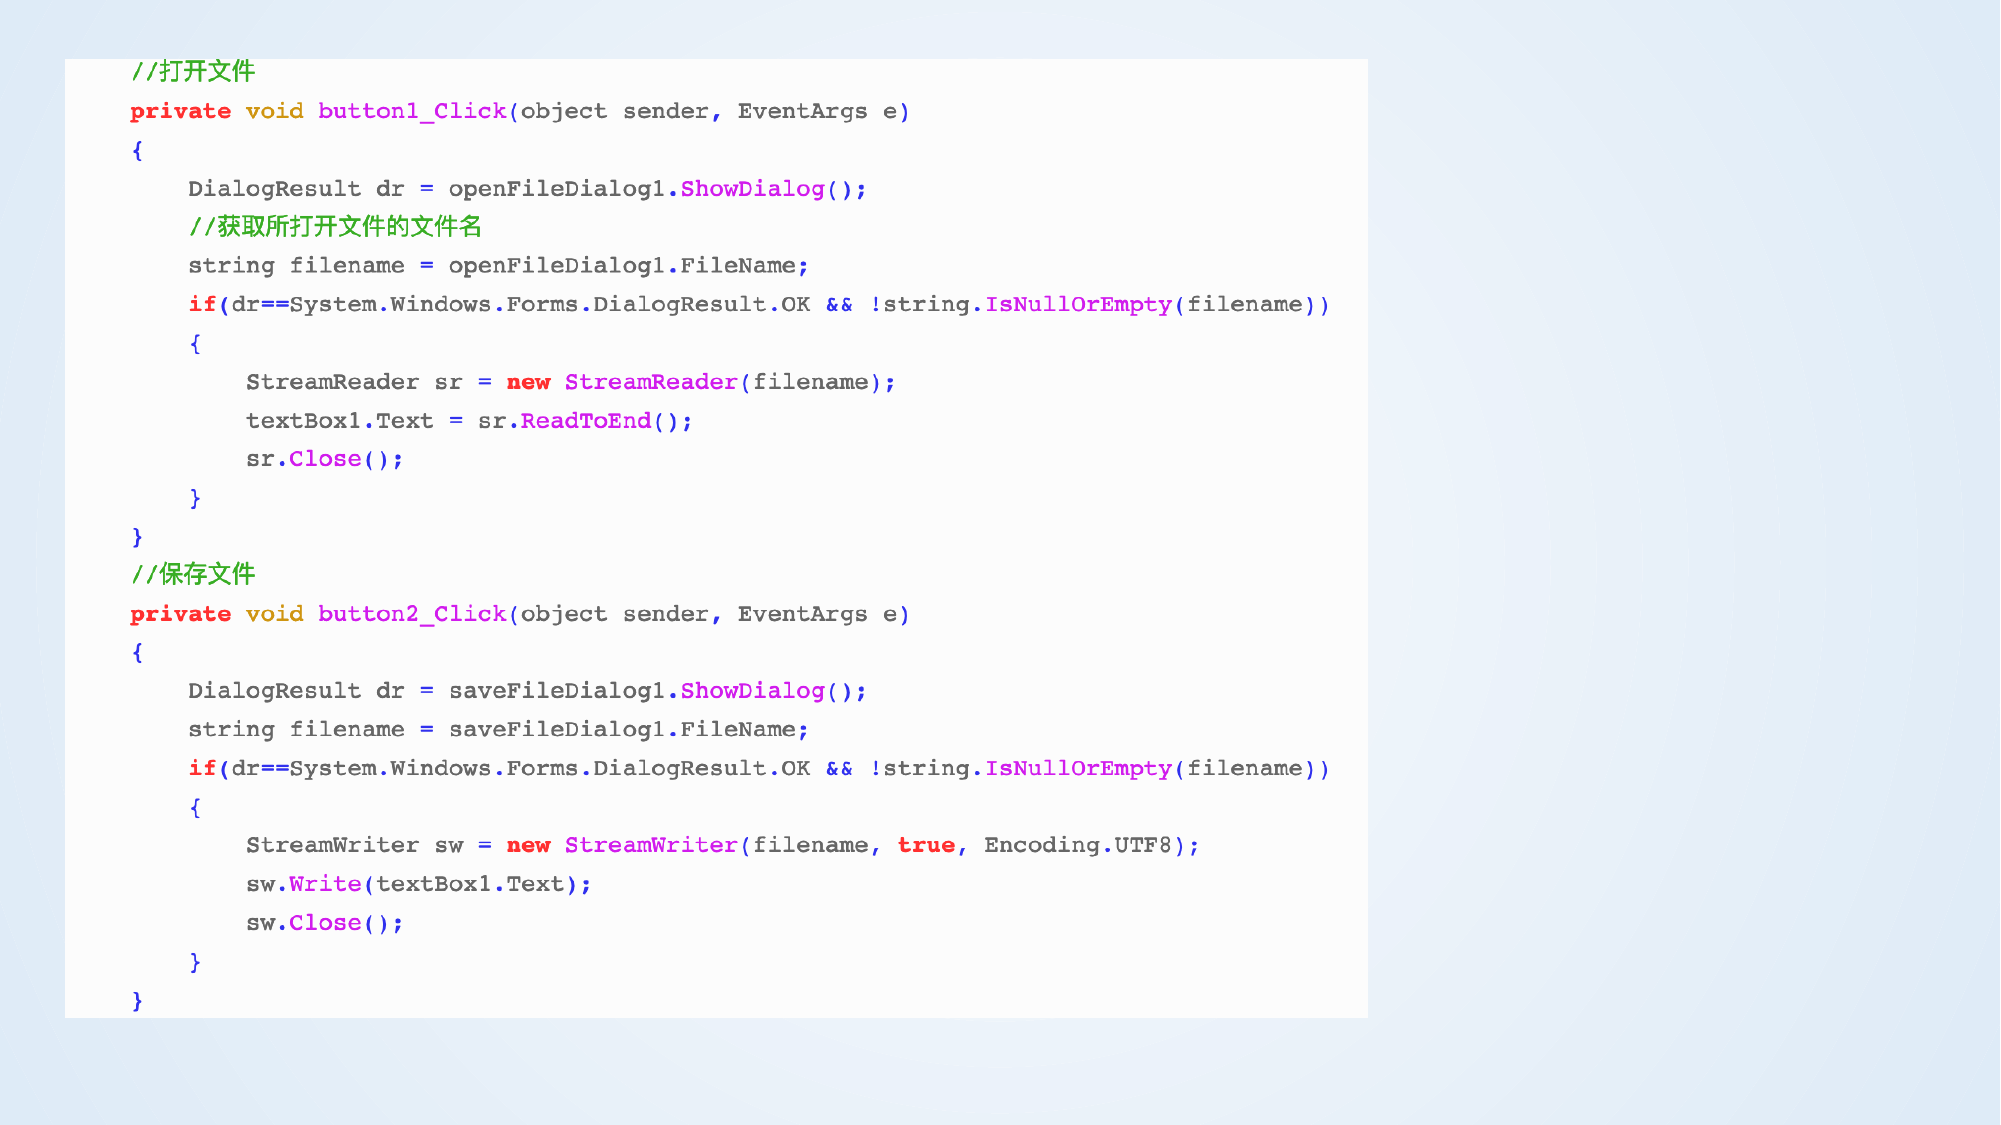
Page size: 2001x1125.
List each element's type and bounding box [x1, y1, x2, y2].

list [65, 59, 1367, 1018]
